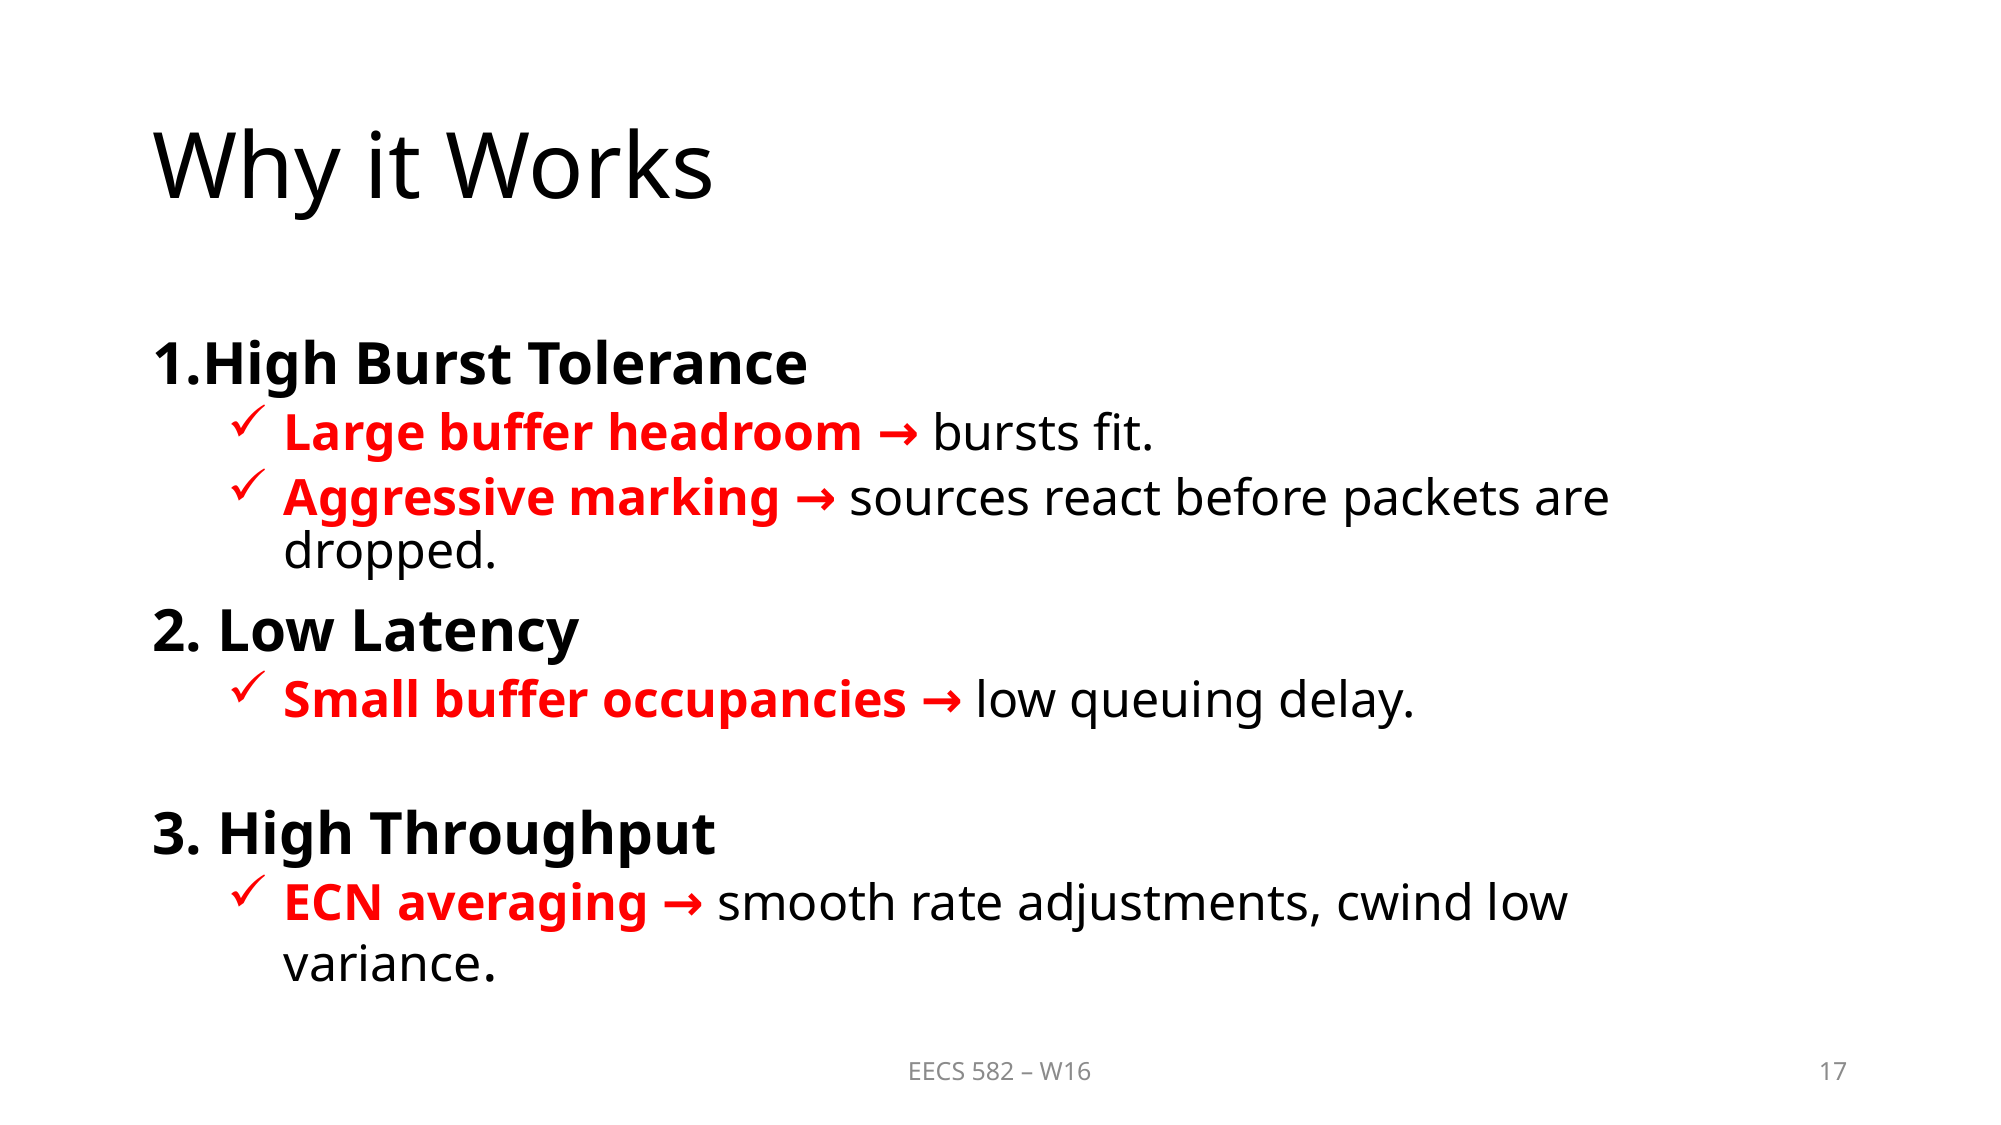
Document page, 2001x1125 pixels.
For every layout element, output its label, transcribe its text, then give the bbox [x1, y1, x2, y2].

list High Burst Tolerance Large buffer headroom → bursts fit. Aggressive marking → sources react before packets are dropped. Low Latency Small buffer occupancies → low queuing delay. 3. High Throughput ECN averaging → smooth rate adjustments, cwind low variance. [137, 226, 1770, 1125]
slide_number 17 [1770, 1042, 1863, 1103]
title Why it Works [137, 59, 1863, 278]
